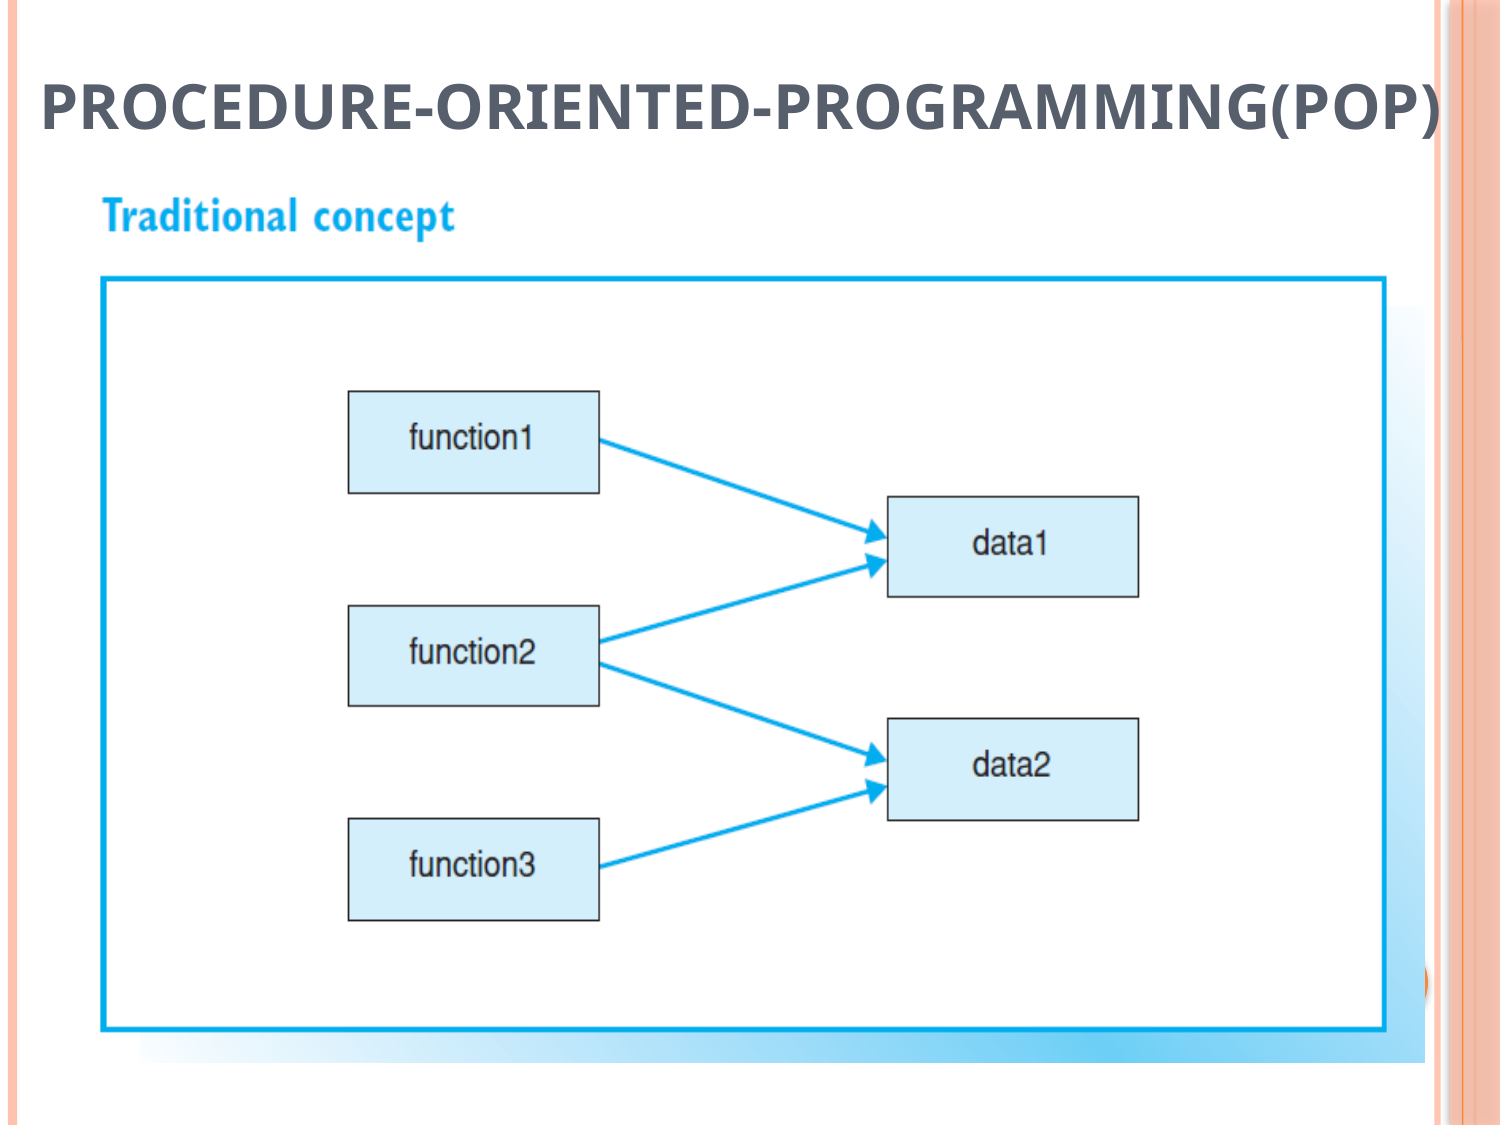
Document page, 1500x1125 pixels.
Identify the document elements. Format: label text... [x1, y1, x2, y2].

title Procedure-ORIENTED-PROGRAMMING(POP) [24, 37, 1463, 150]
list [99, 186, 1426, 1063]
